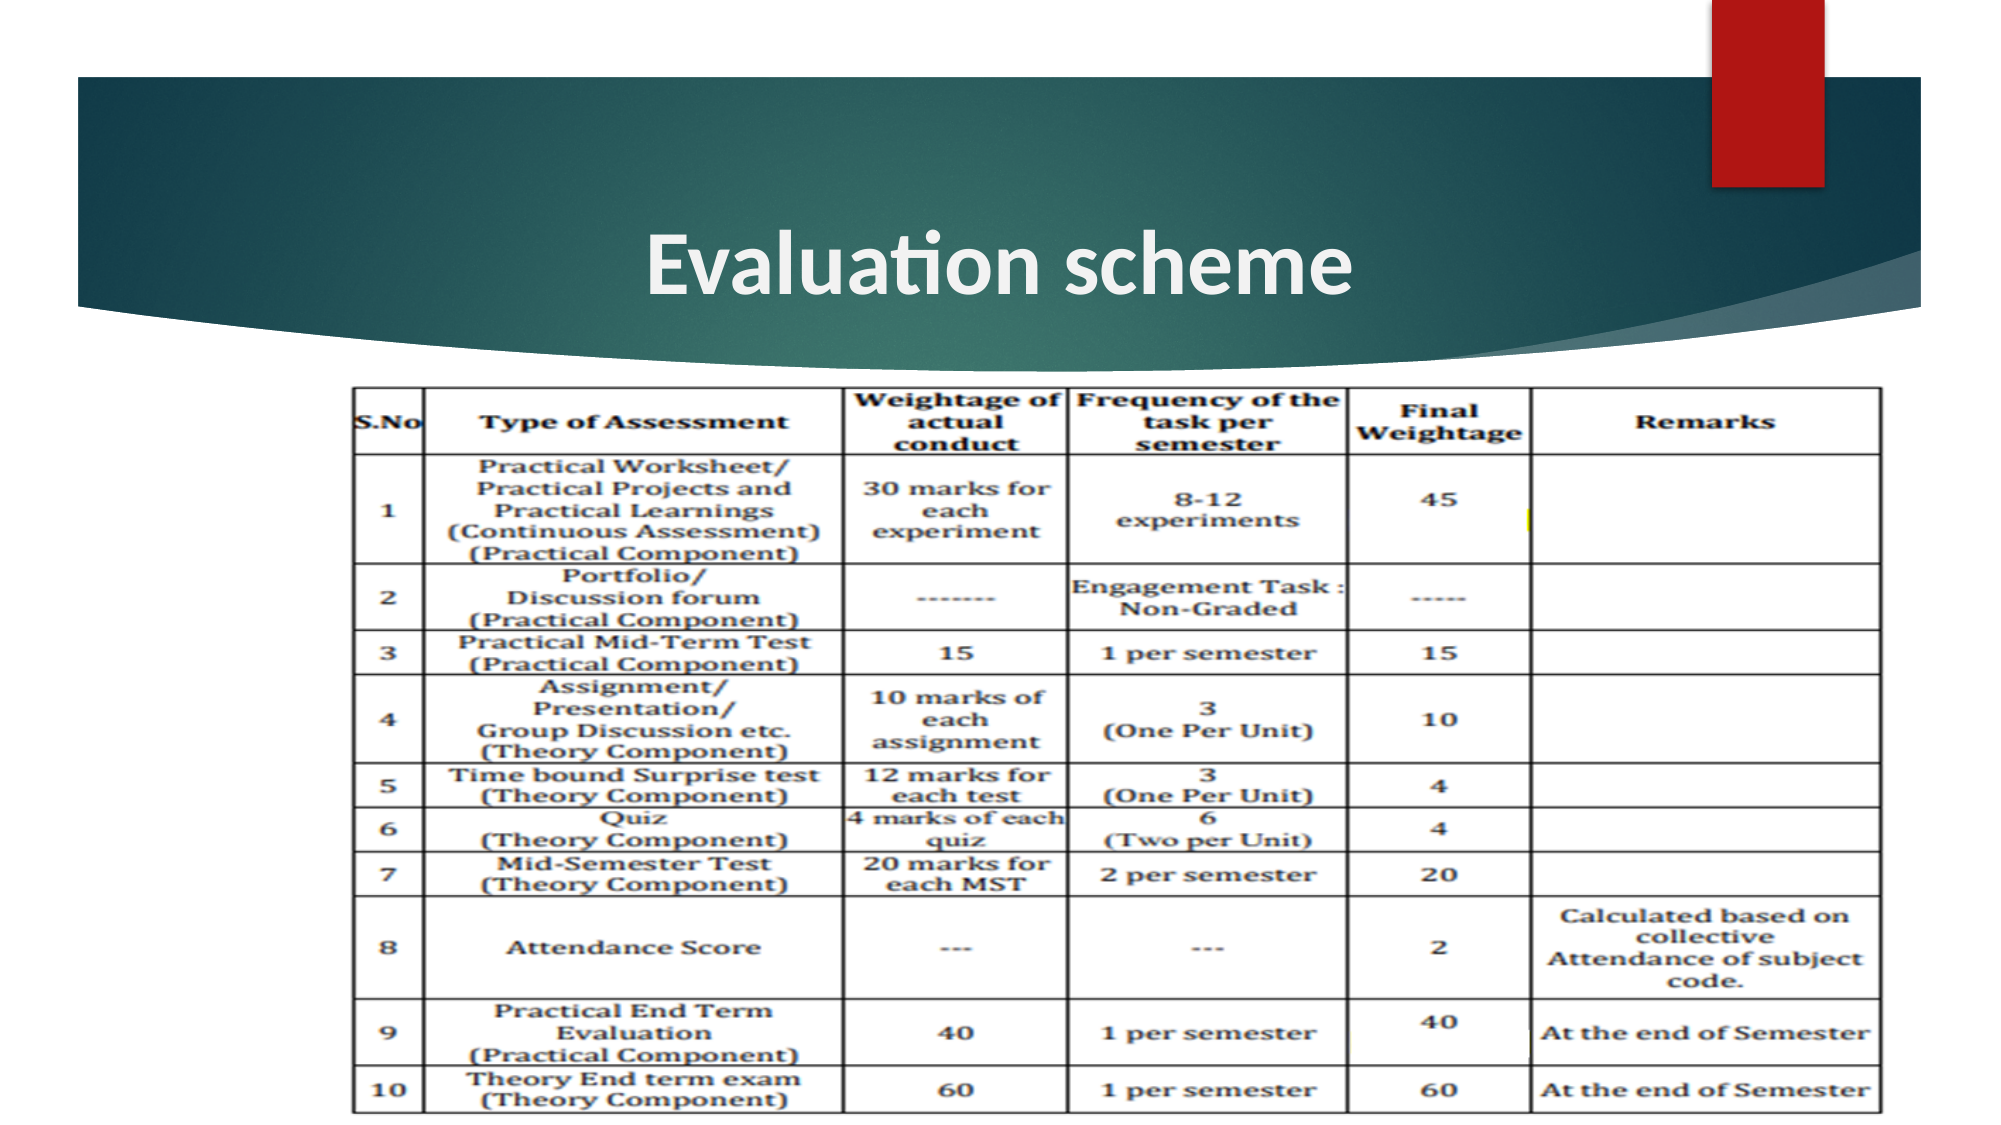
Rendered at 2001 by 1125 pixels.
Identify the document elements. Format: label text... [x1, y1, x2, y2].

picture [338, 381, 1897, 1125]
title Evaluation scheme [630, 72, 1393, 333]
